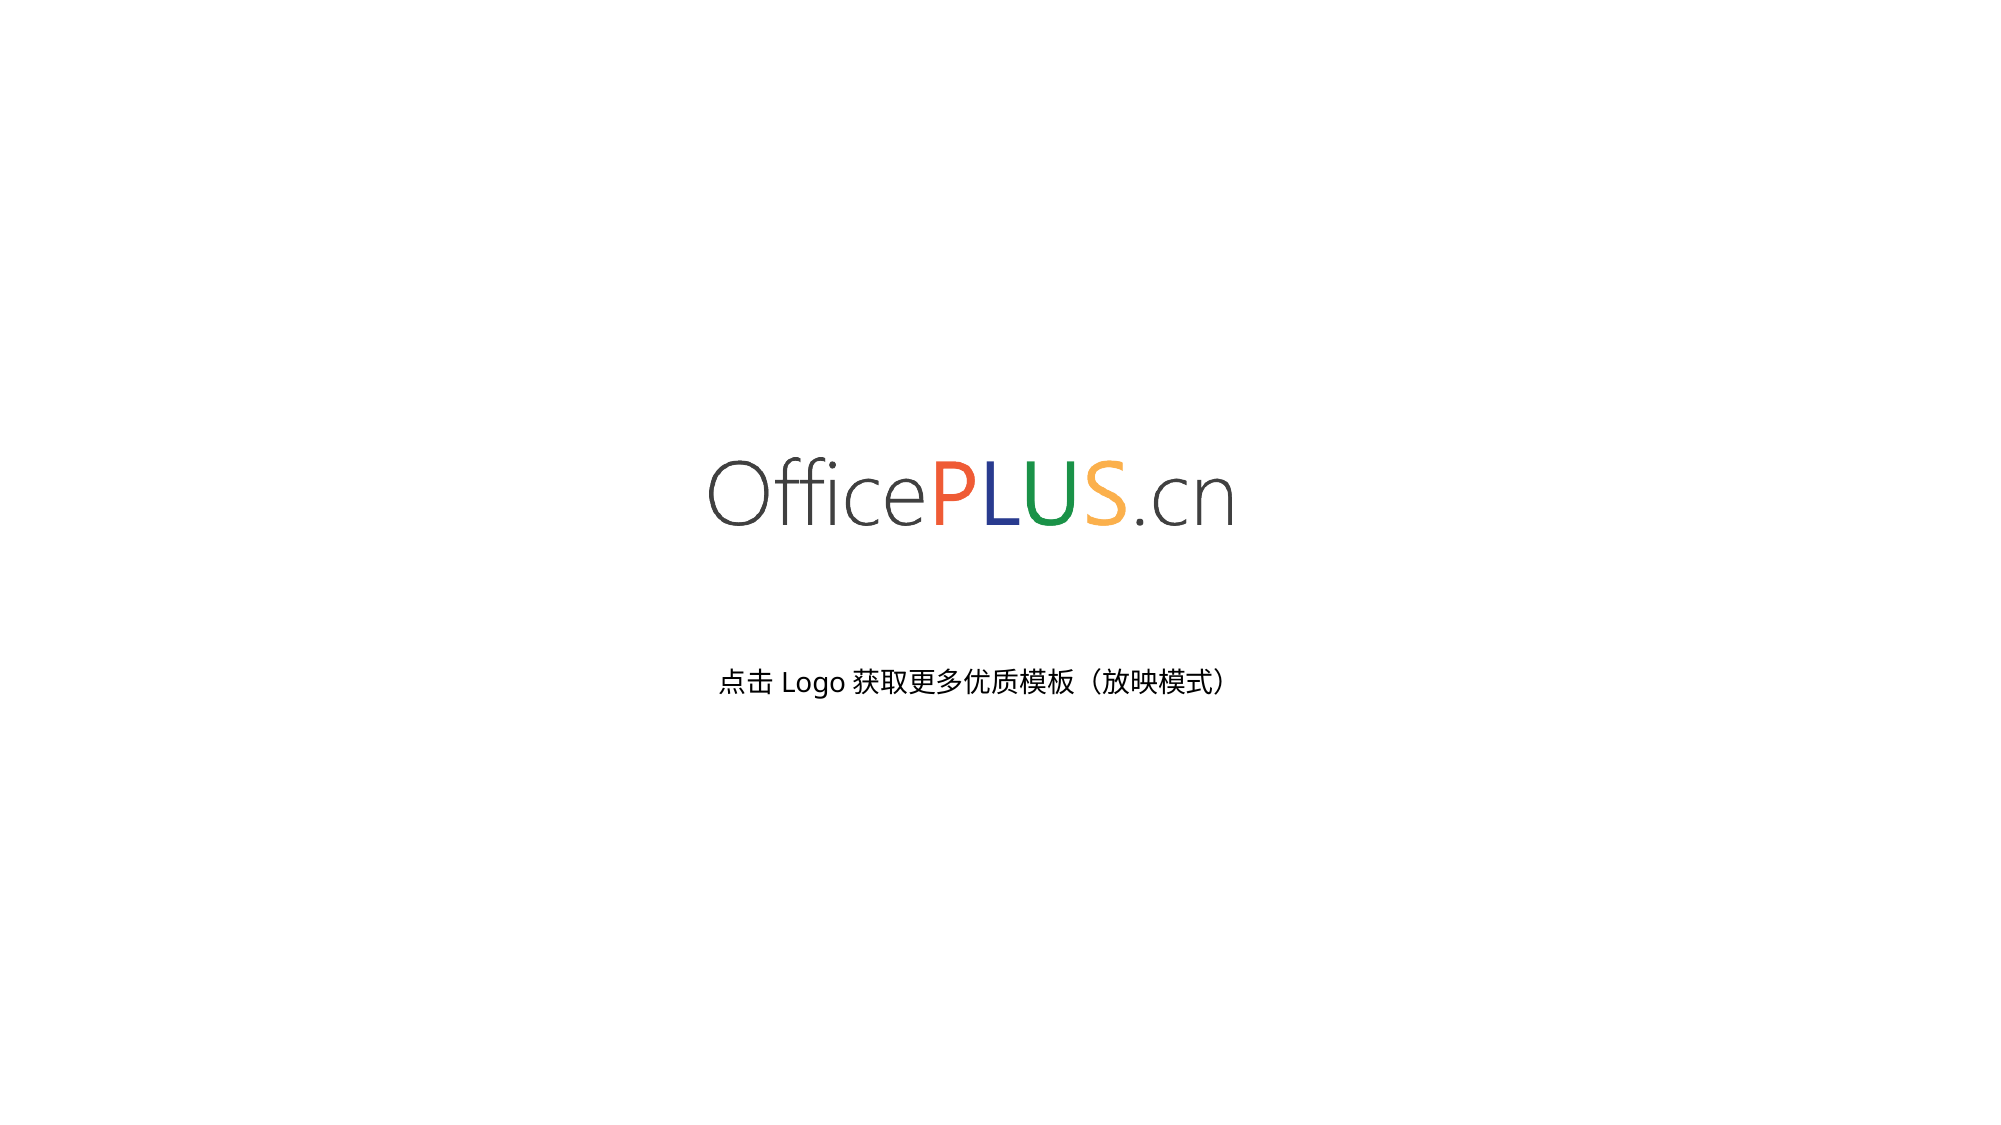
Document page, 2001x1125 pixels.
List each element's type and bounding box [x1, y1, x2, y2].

picture [709, 457, 1232, 526]
